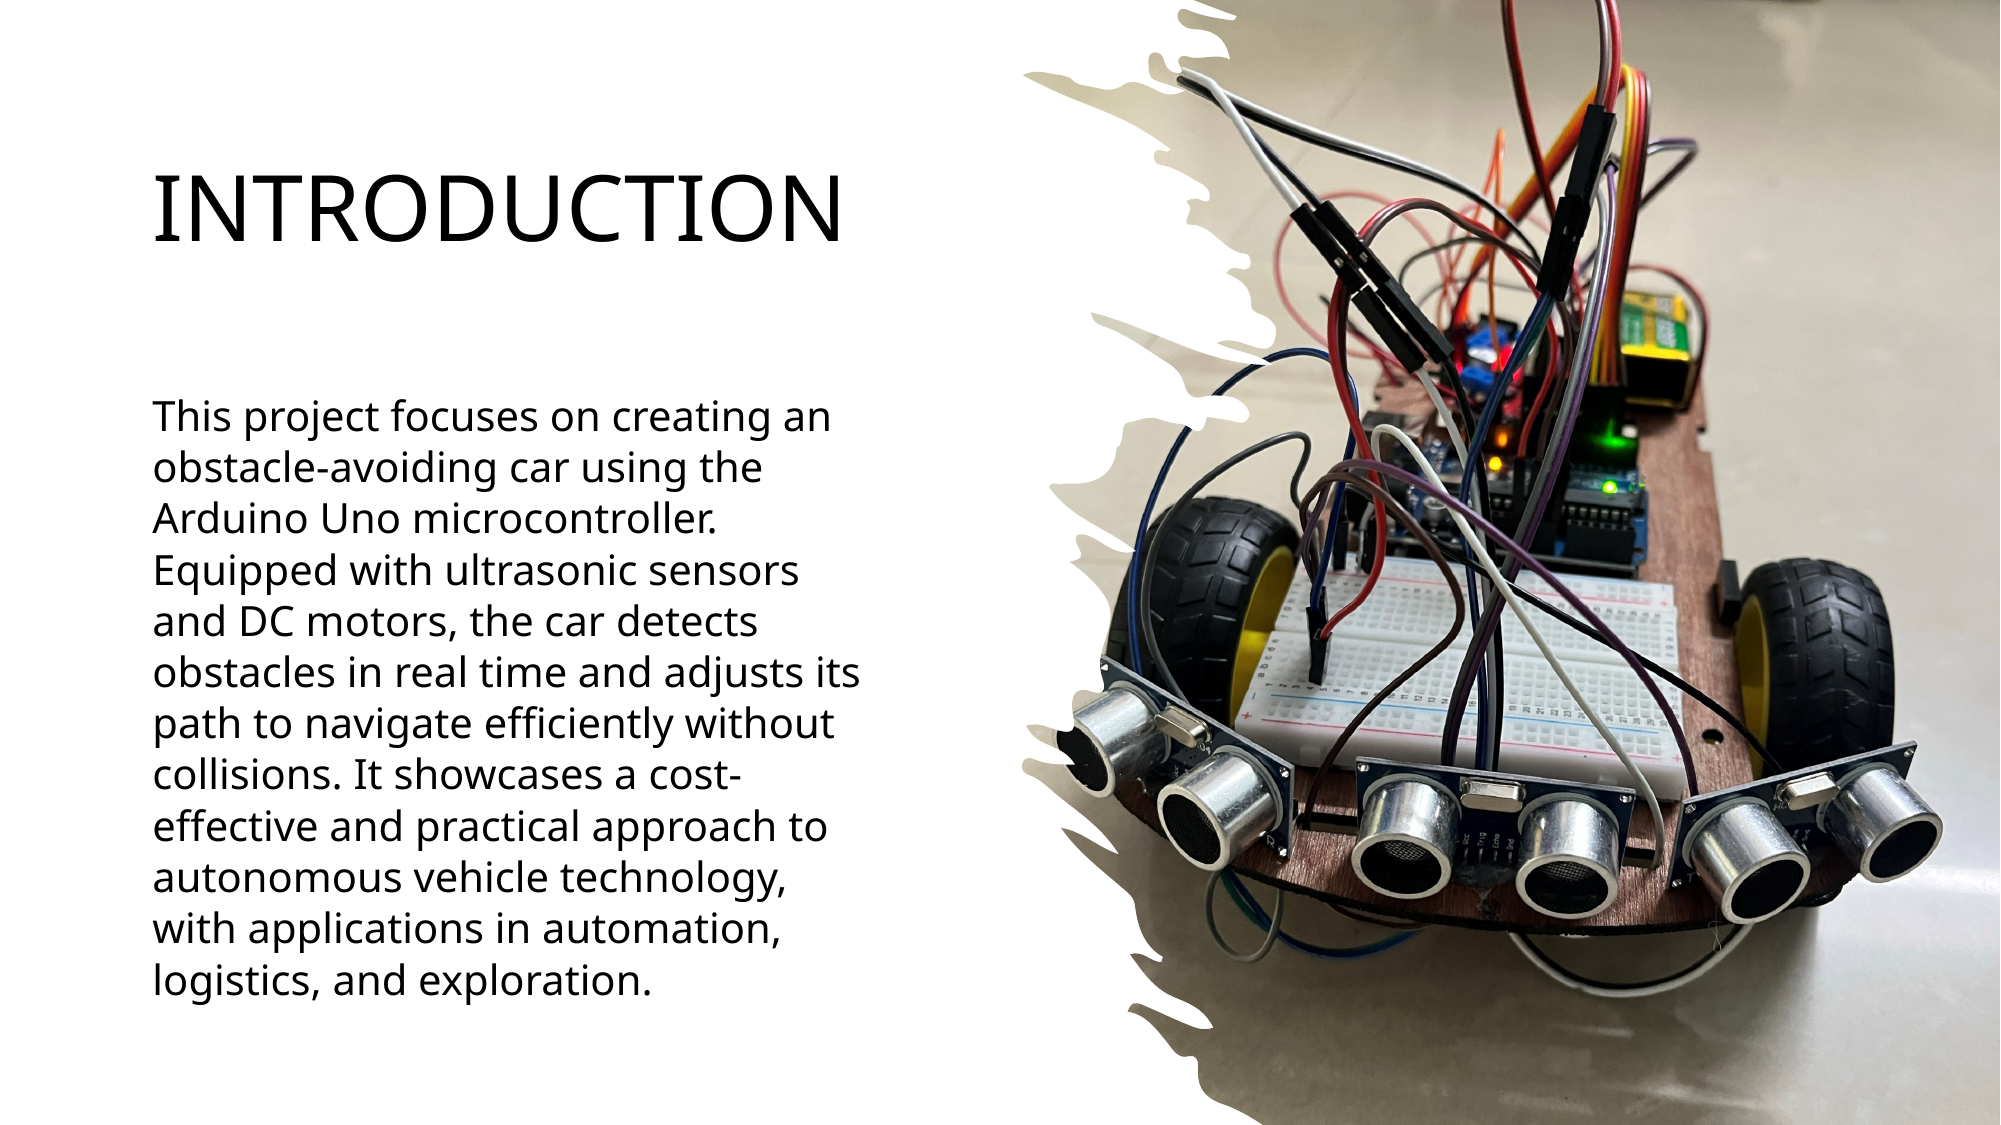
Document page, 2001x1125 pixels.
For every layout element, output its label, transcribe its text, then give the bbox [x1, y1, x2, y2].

text_box [0, 0, 1021, 1125]
title INTRODUCTION [137, 59, 999, 357]
list This project focuses on creating an obstacle-avoiding car using the Arduino Uno microcontroller. Equipped with ultrasonic sensors and DC motors, the car detects obstacles in real time and adjusts its path to navigate efficiently without collisions. It showcases a cost-effective and practical approach to autonomous vehicle technology, with applications in automation, logistics, and exploration. [137, 382, 896, 1014]
picture [1021, 0, 2000, 1125]
